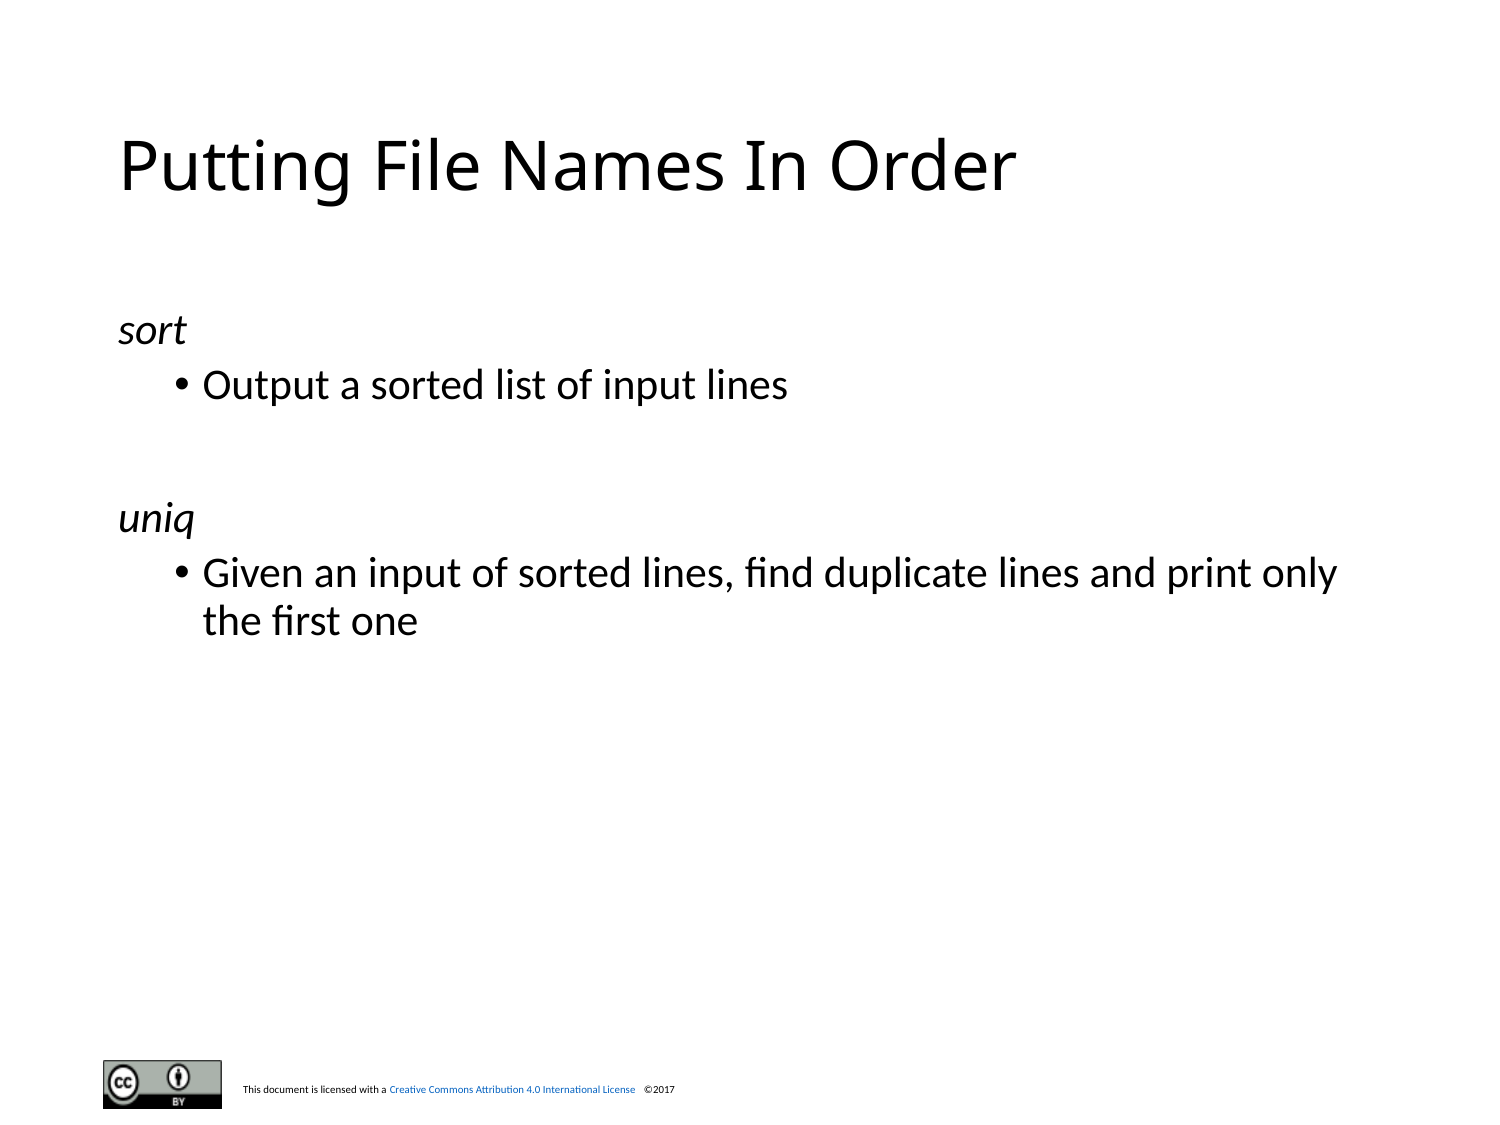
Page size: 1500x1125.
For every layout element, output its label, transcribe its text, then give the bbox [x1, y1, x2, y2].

title Putting File Names In Order [103, 59, 1397, 278]
list sort Output a sorted list of input lines uniq Given an input of sorted lines, find duplicate lines and print only the first one [103, 299, 1397, 1014]
picture [103, 1060, 222, 1109]
